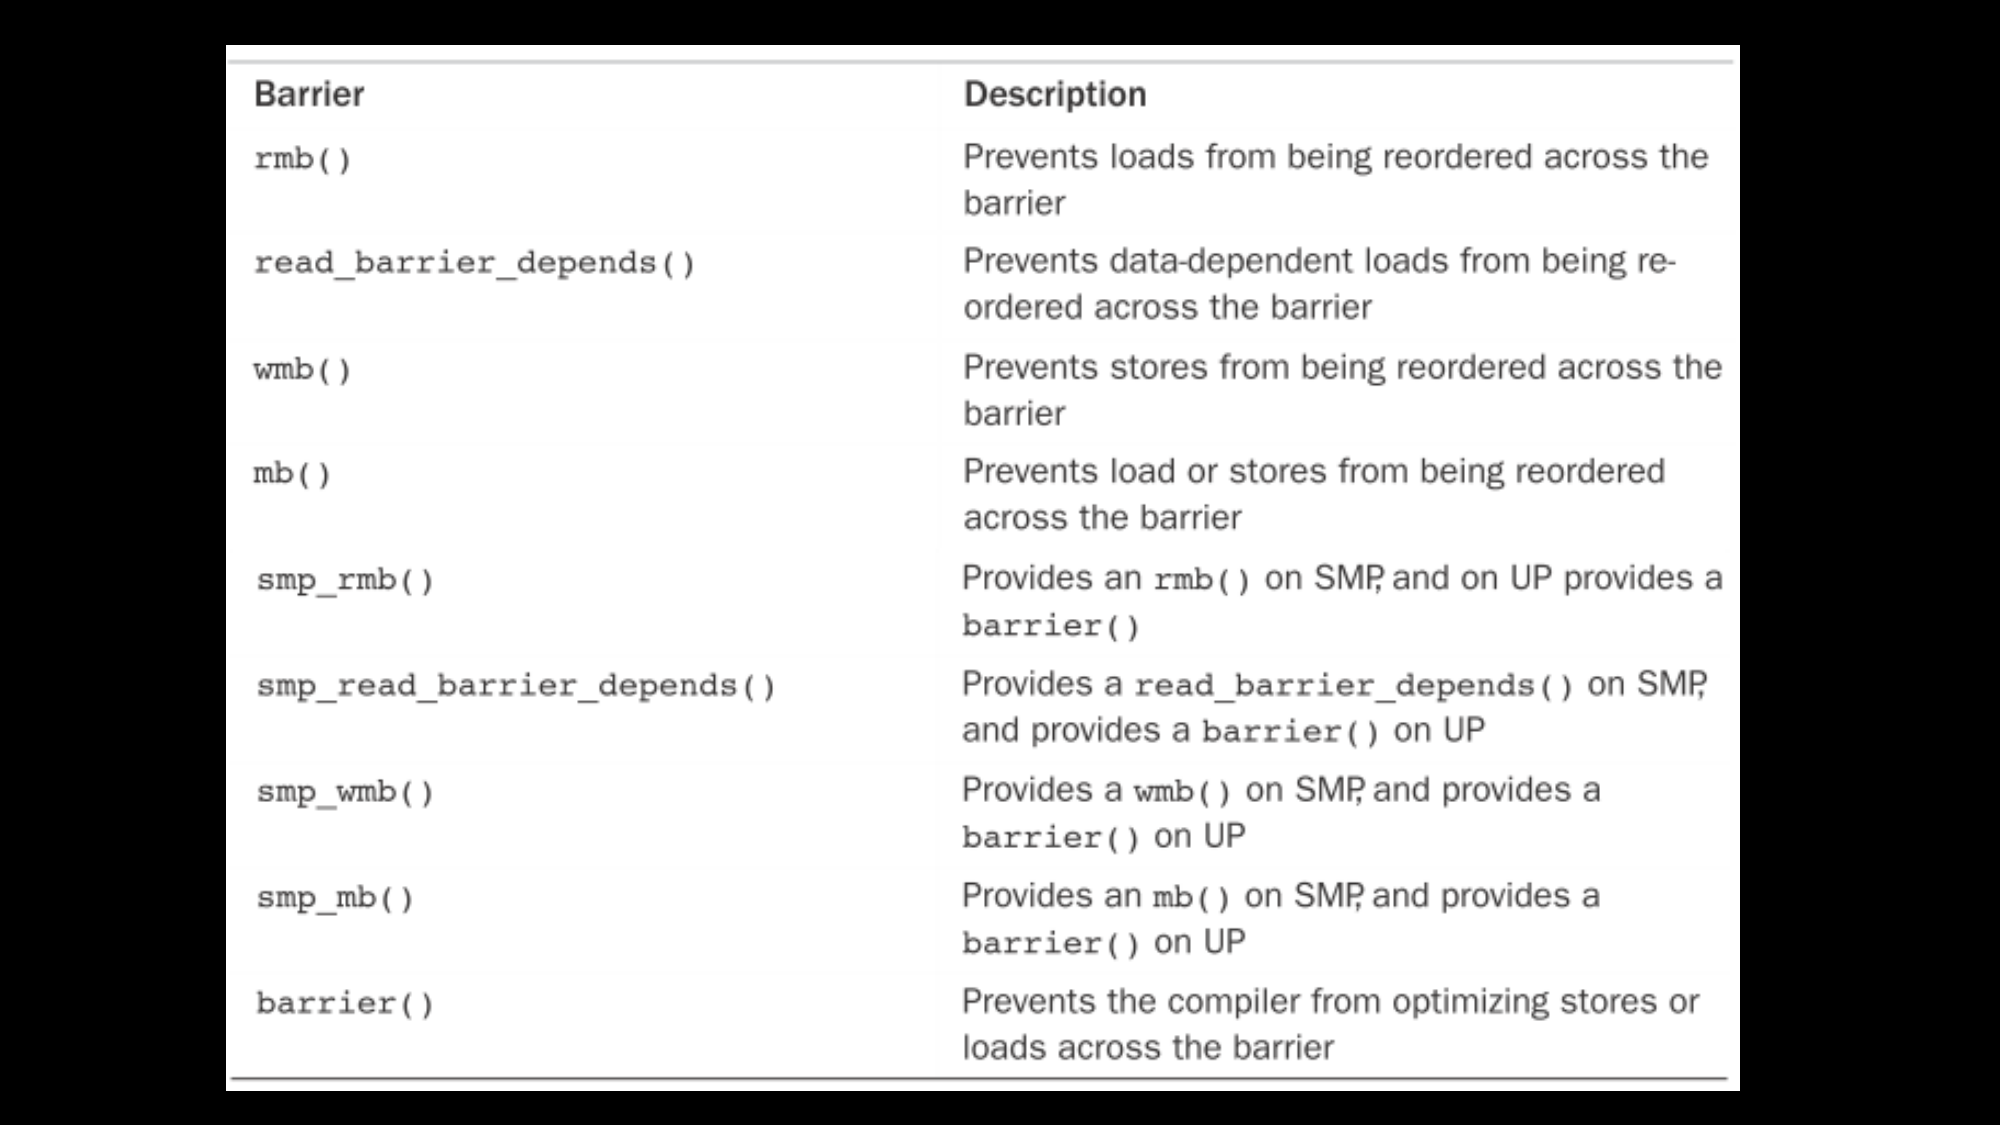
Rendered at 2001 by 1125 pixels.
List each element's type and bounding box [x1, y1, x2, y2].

text_box [226, 45, 1740, 1091]
